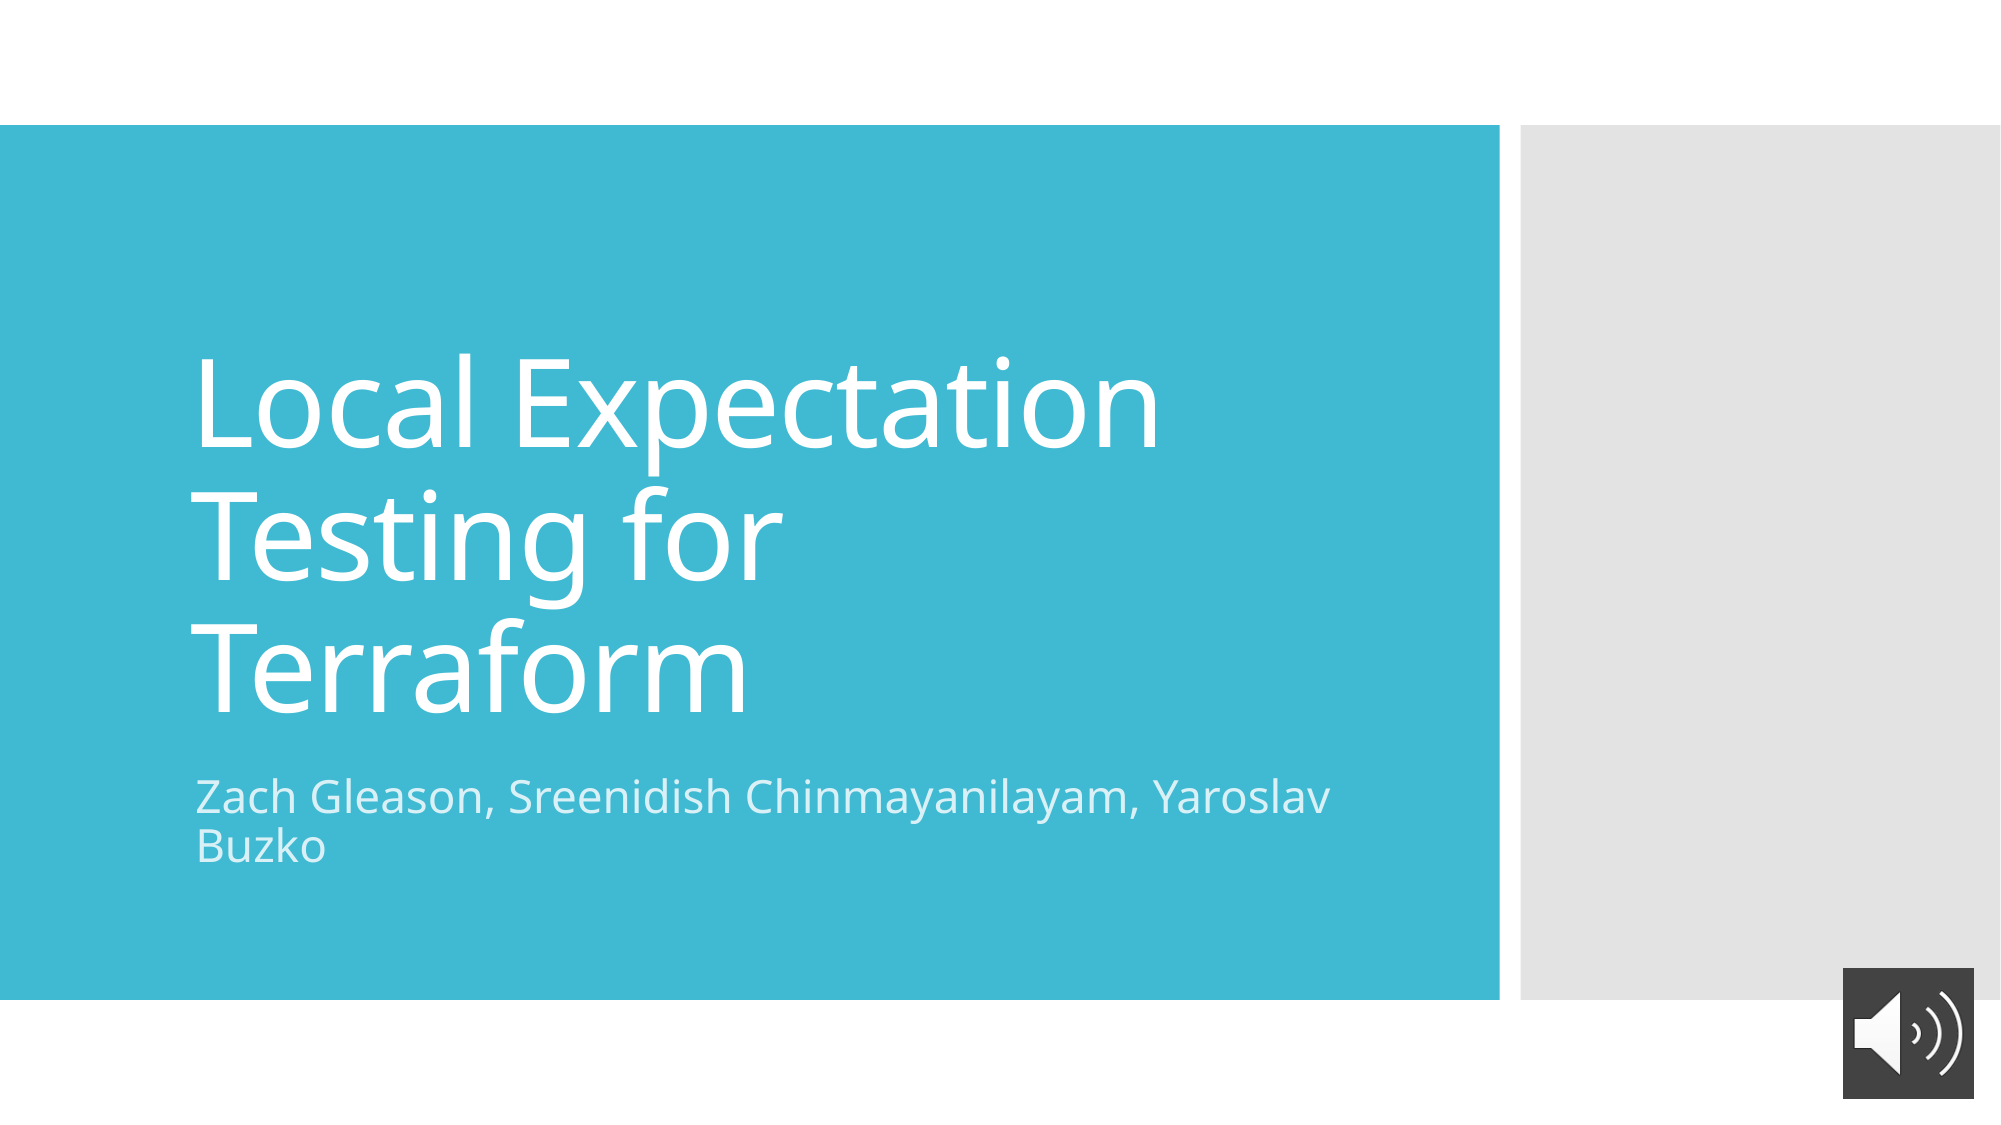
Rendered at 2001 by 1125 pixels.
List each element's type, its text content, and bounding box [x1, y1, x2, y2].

picture [1841, 966, 1976, 1101]
subtitle Zach Gleason, Sreenidish Chinmayanilayam, Yaroslav Buzko [180, 766, 1381, 917]
title Local Expectation Testing for Terraform [175, 213, 1376, 747]
